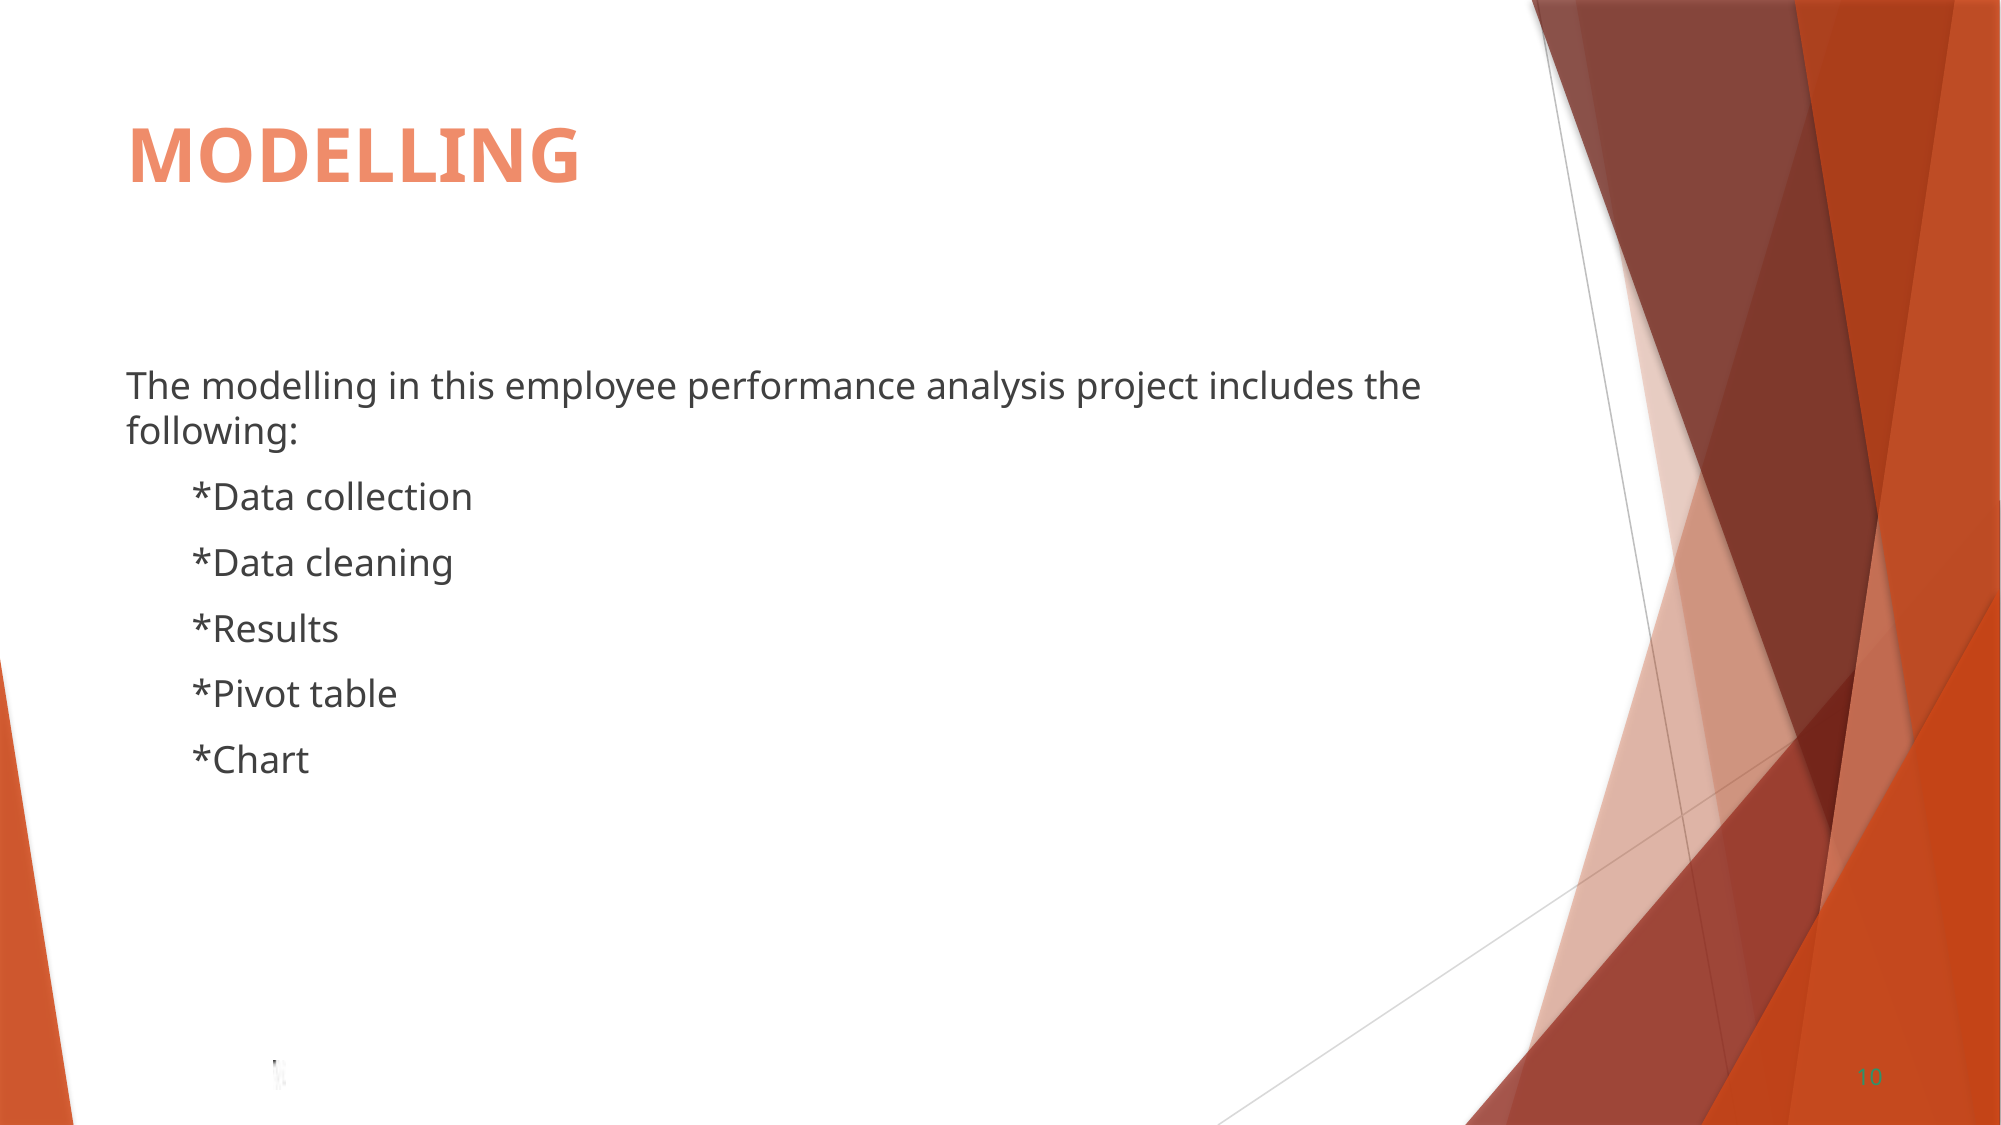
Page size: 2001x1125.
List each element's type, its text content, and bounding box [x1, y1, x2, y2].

text_box 10 [1849, 1061, 1888, 1095]
title MODELLING [111, 99, 1522, 317]
picture [272, 1060, 287, 1091]
list The modelling in this employee performance analysis project includes the following: *Data collection *Data cleaning *Results *Pivot table *Chart [111, 354, 1522, 992]
